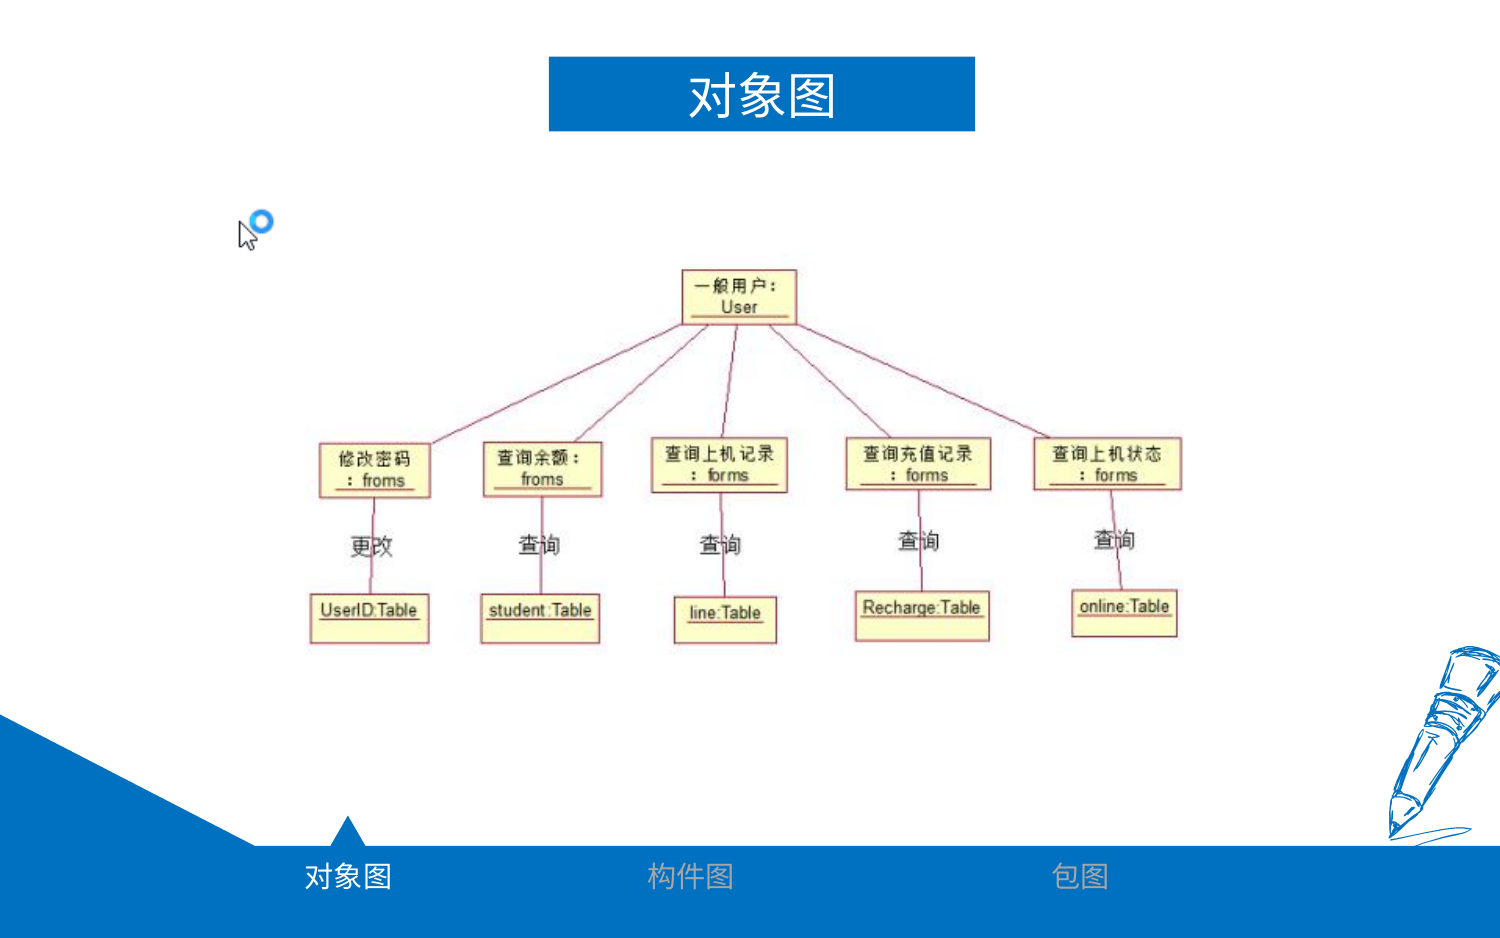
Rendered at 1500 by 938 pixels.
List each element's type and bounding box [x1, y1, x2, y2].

text_box [0, 715, 1500, 938]
text_box [548, 56, 976, 132]
picture [164, 185, 1336, 752]
text_box [0, 713, 254, 847]
picture [1387, 644, 1500, 861]
